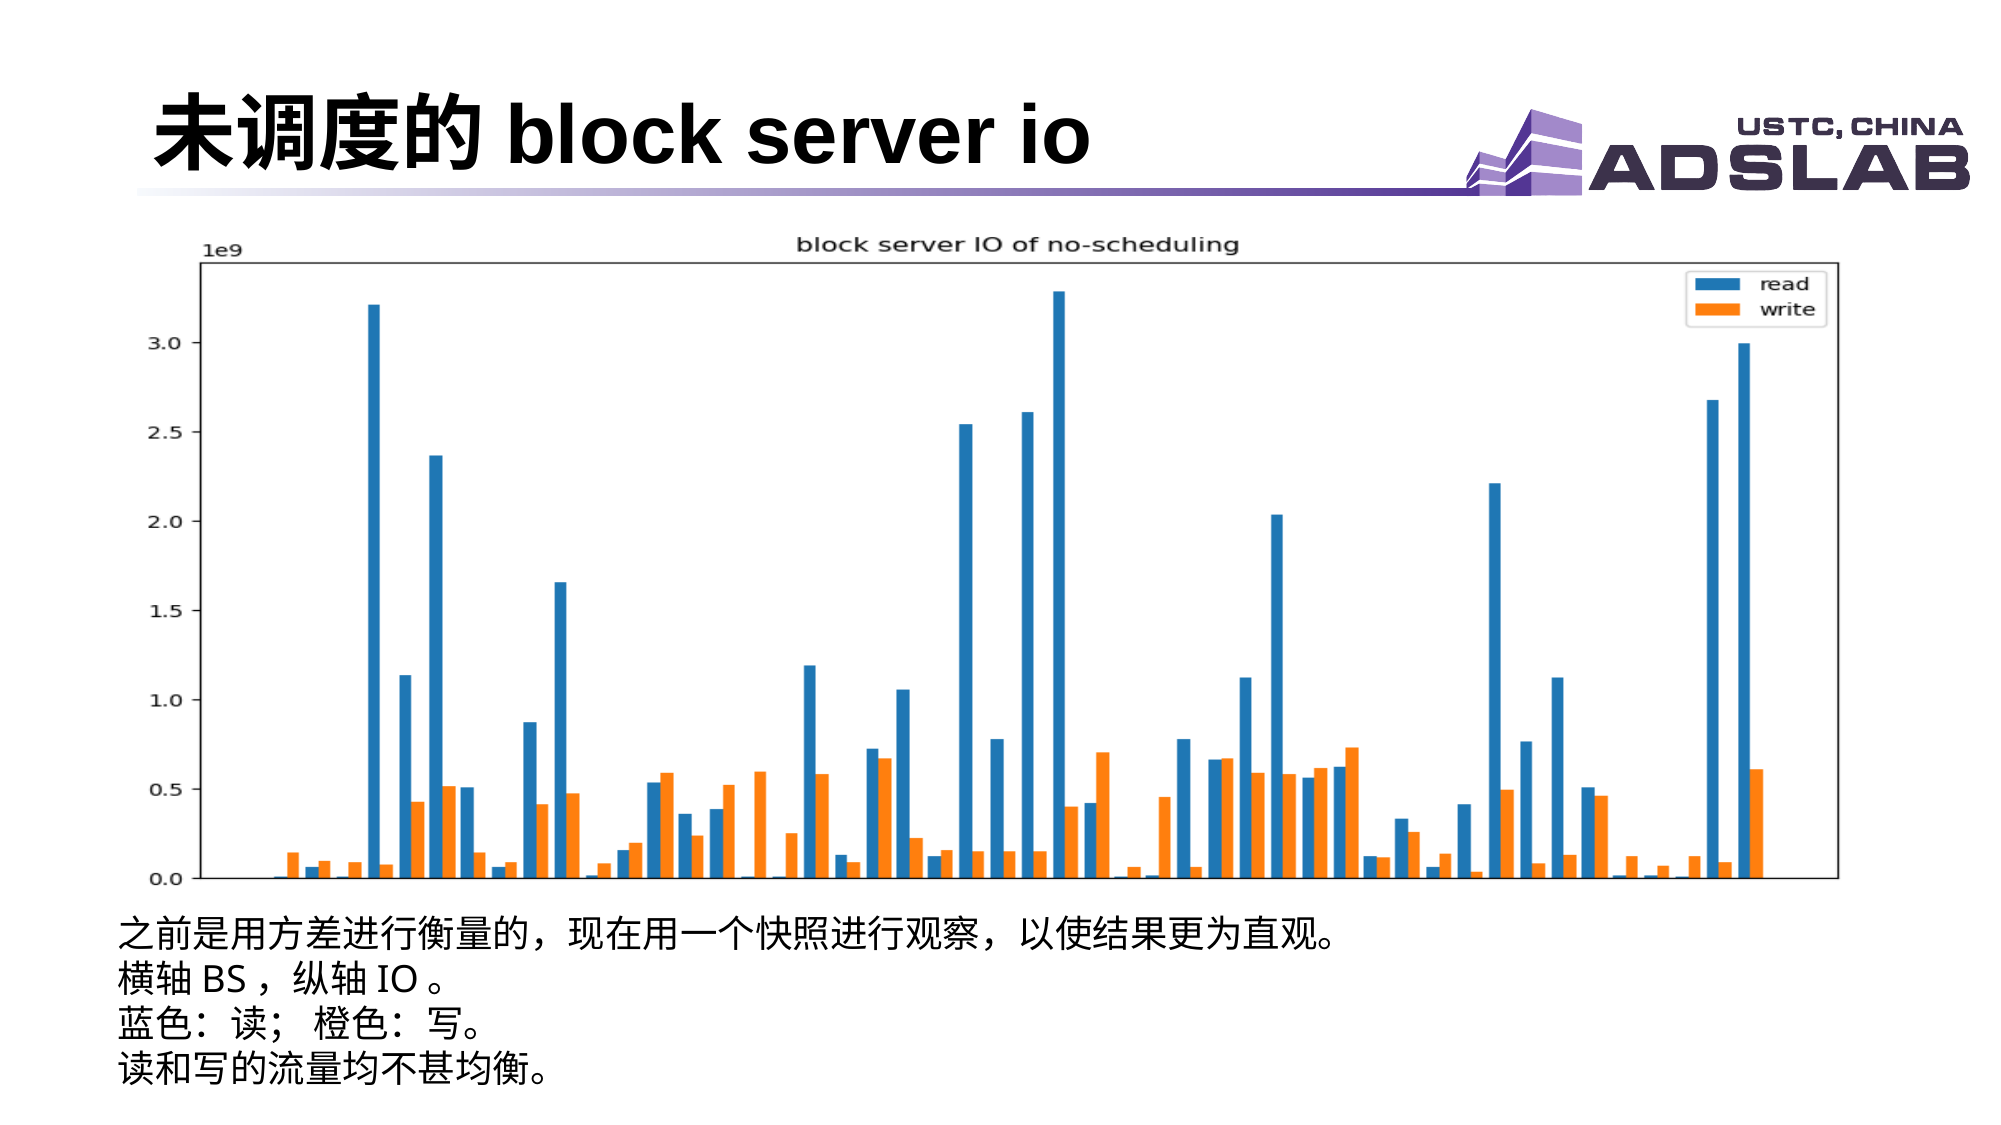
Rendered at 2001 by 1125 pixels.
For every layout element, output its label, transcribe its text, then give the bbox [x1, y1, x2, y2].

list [137, 230, 1863, 895]
picture [1863, 106, 1976, 197]
title 未调度的block server io [137, 27, 1863, 230]
text_box 之前是用方差进行衡量的，现在用一个快照进行观察，以使结果更为直观。 横轴BS，纵轴IO。 蓝色：读； 橙色：写。 读和写的流量均不甚均衡。 [102, 902, 1898, 1098]
